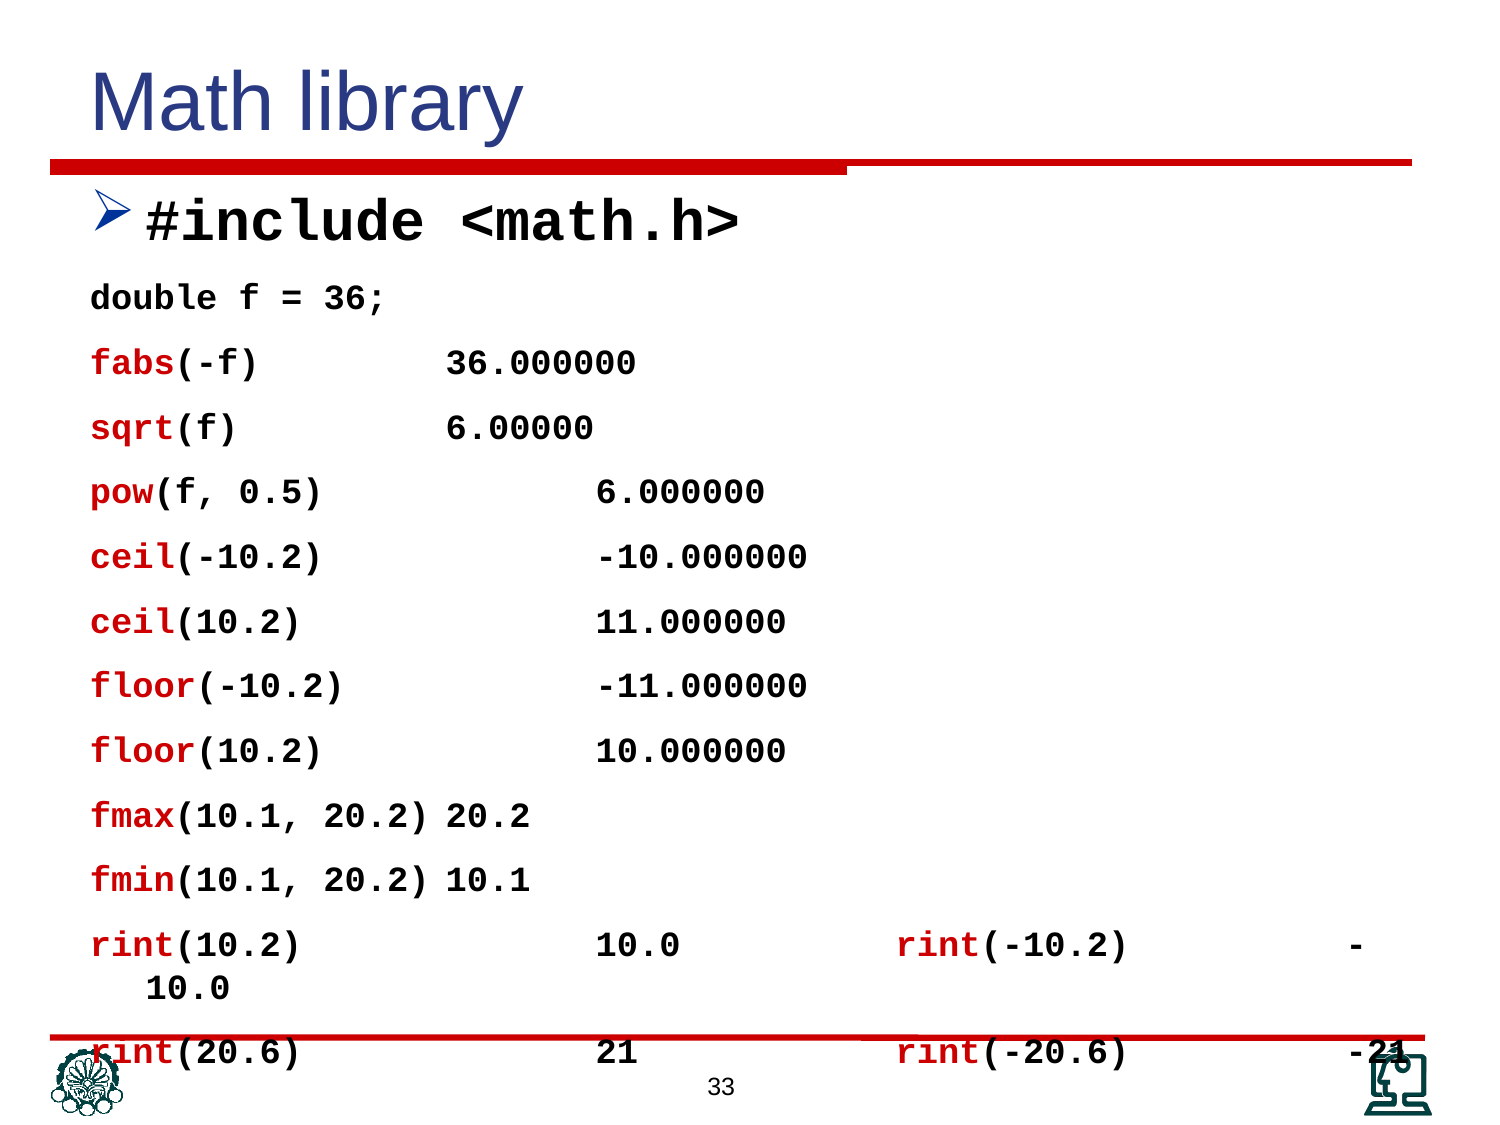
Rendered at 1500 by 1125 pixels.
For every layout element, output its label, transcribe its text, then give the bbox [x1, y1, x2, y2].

picture [1362, 1045, 1438, 1119]
text_box Math library [74, 24, 1425, 155]
text_box #include <math.h> double f = 36; fabs(-f) 36.000000 sqrt(f) 6.00000 pow(f, 0.5) 6.000000 ceil(-10.2) -10.000000 ceil(10.2) 11.000000 floor(-10.2) -11.000000 floor(10.2) 10.000000 fmax(10.1, 20.2) 20.2 fmin(10.1, 20.2) 10.1 rint(10.2) 10.0 rint(-10.2) -10.0 rint(20.6) 21 rint(-20.6) -21 [74, 174, 1425, 1100]
picture [50, 1047, 125, 1118]
